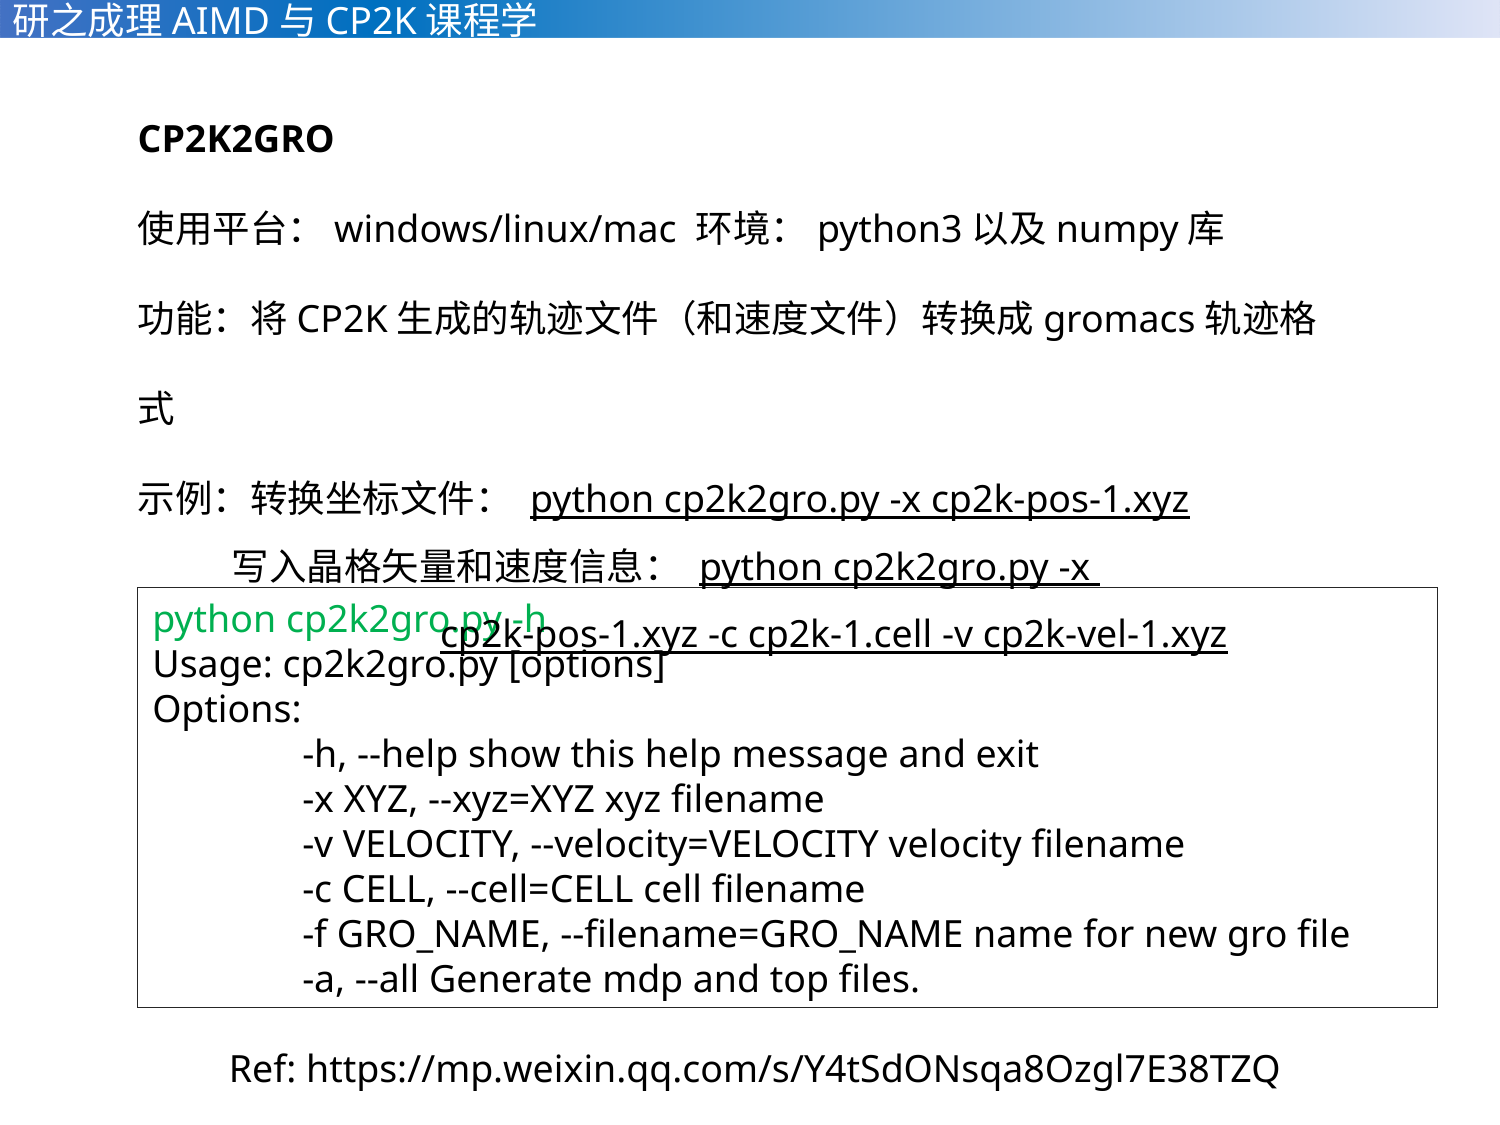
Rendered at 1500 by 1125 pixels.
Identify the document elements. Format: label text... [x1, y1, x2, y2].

text_box Ref: https://mp.weixin.qq.com/s/Y4tSdONsqa8Ozgl7E38TZQ [214, 1037, 1297, 1098]
picture [0, 0, 1500, 38]
text_box python cp2k2gro.py -h Usage: cp2k2gro.py [options] Options: -h, --help show this help message and exit -x XYZ, --xyz=XYZ xyz filename -v VELOCITY, --velocity=VELOCITY velocity filename -c CELL, --cell=CELL cell filename -f GRO_NAME, --filename=GRO_NAME name for new gro file -a, --all Generate mdp and top files. [137, 587, 1438, 1008]
text_box CP2K2GRO 使用平台：windows/linux/mac 环境：python3以及numpy库 功能：将CP2K生成的轨迹文件（和速度文件）转换成gromacs轨迹格式 示例：转换坐标文件： python cp2k2gro.py -x cp2k-pos-1.xyz 写入晶格矢量和速度信息： python cp2k2gro.py -x cp2k-pos-1.xyz -c cp2k-1.cell -v cp2k-vel-1.xyz [122, 62, 1361, 663]
